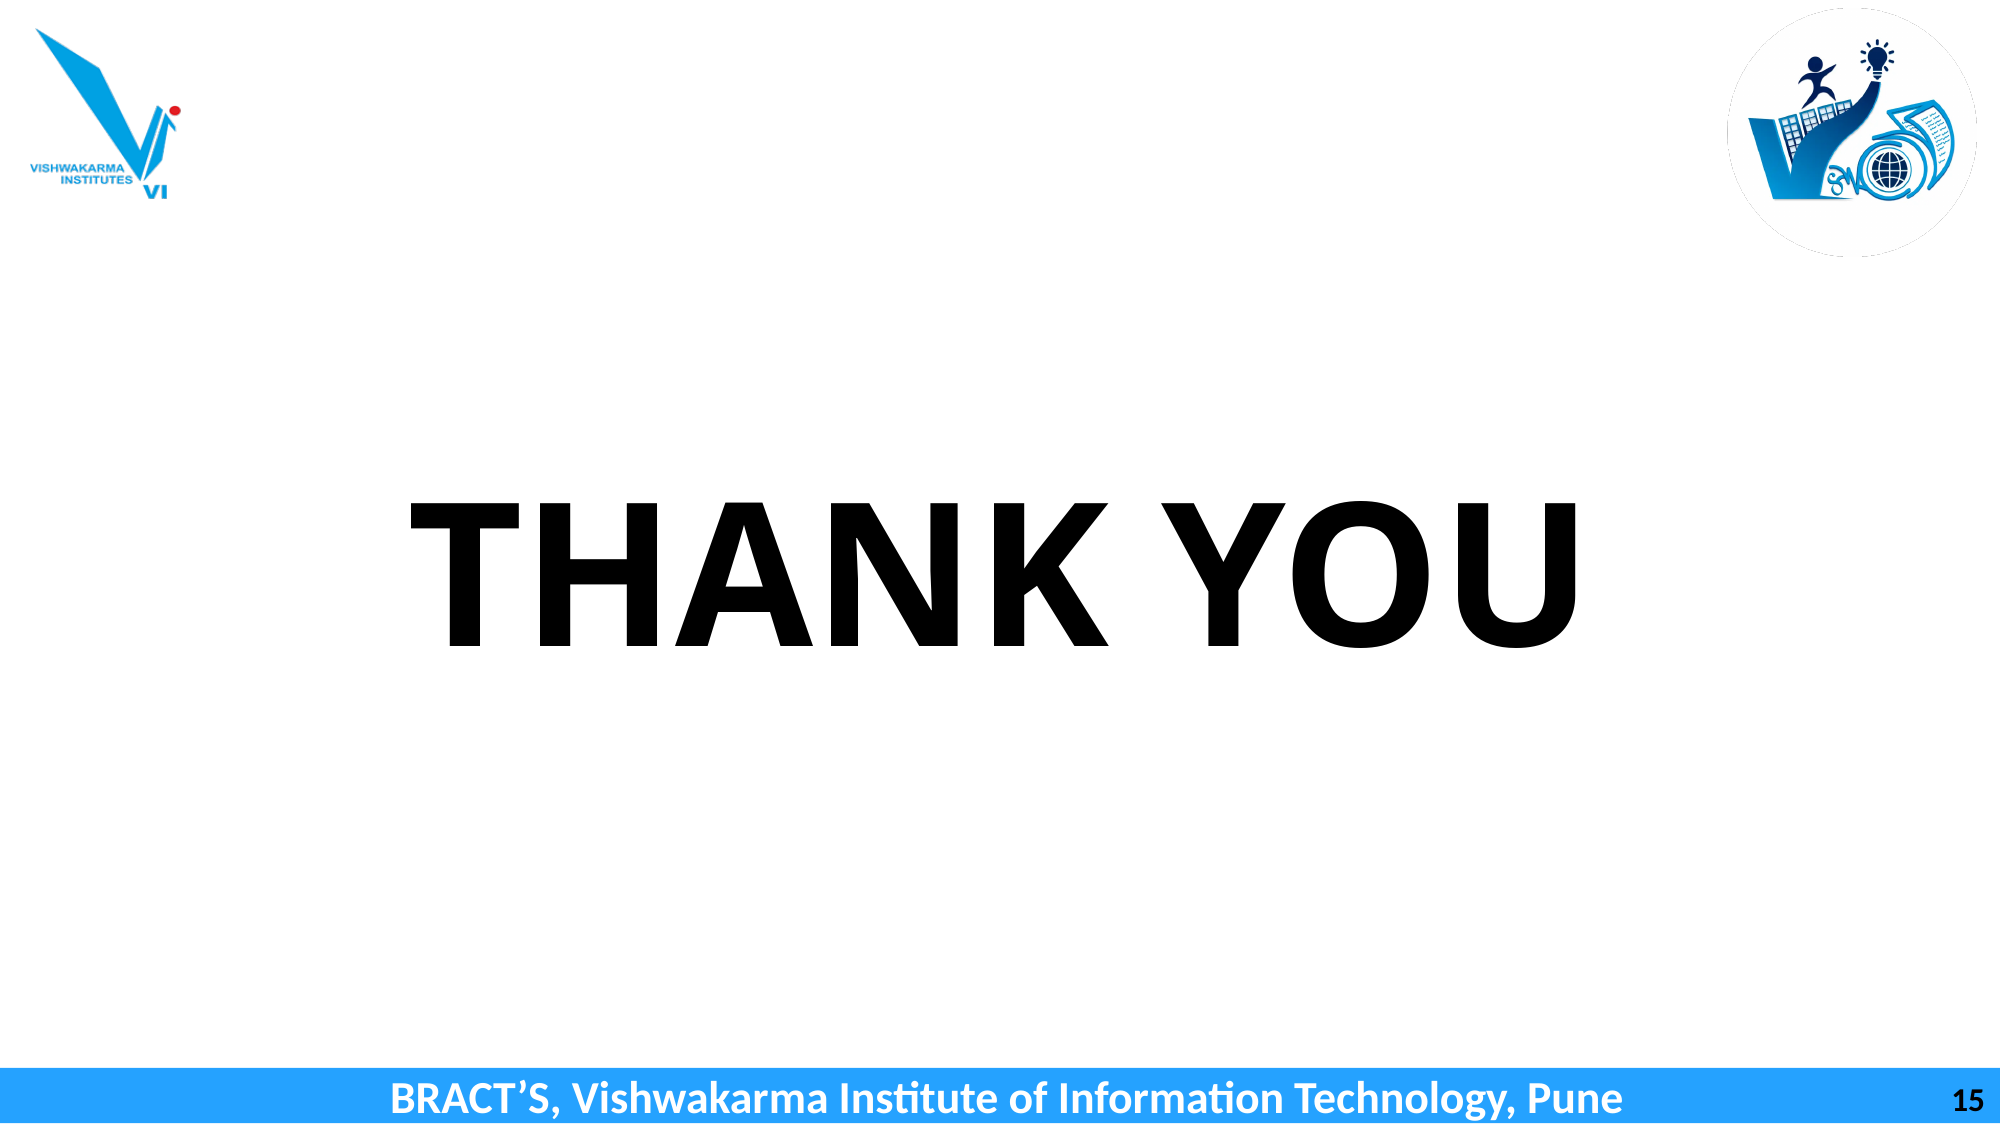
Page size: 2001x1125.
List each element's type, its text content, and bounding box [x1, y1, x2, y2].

text_box BRACT’S, Vishwakarma Institute of Information Technology, Pune [0, 1067, 1881, 1124]
picture [1718, 6, 1979, 259]
text_box THANK YOU [0, 439, 2000, 935]
slide_number ‹#› [1881, 1067, 2000, 1125]
picture [30, 28, 190, 208]
